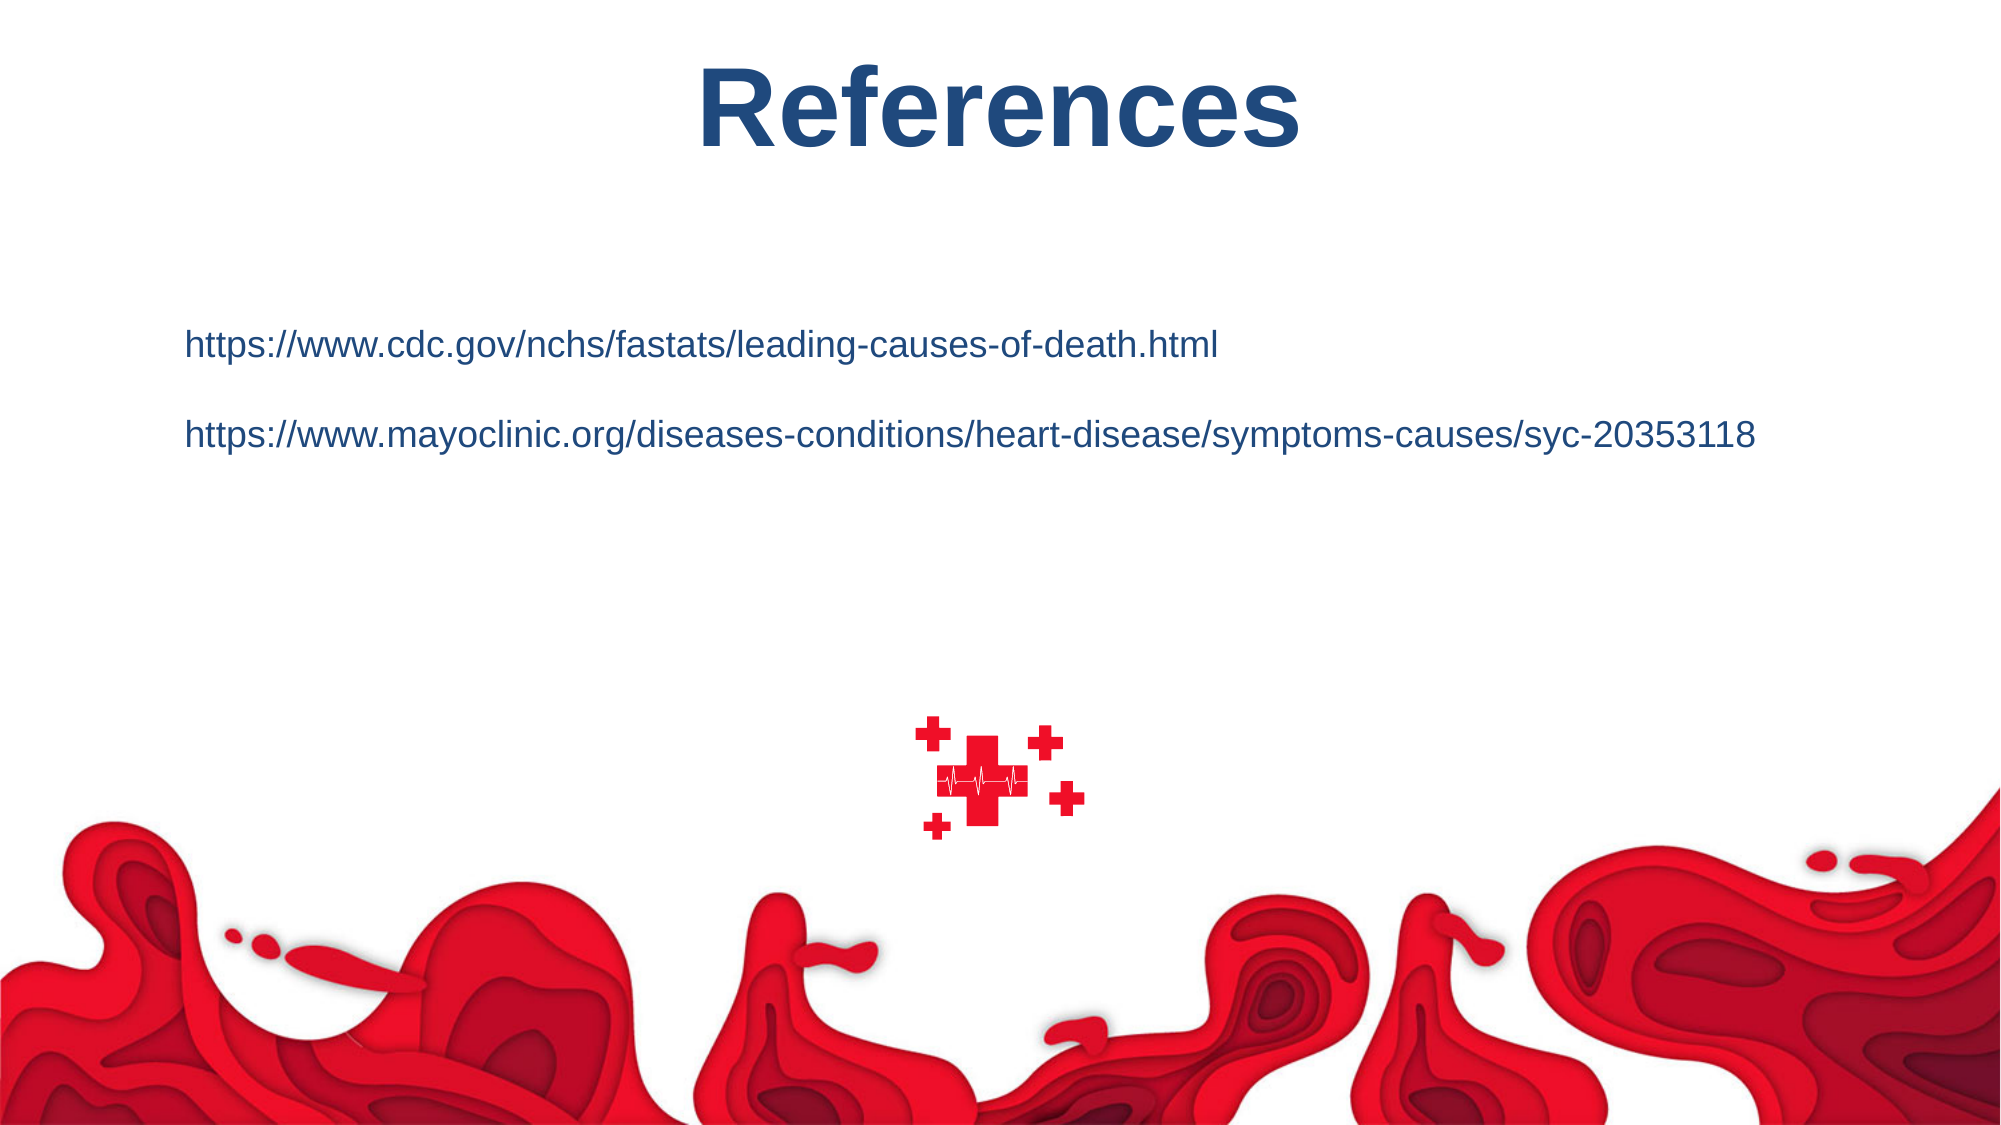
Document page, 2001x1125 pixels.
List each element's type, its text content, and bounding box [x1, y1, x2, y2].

text_box References [0, 26, 2000, 176]
picture [0, 0, 2001, 1125]
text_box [915, 716, 1085, 840]
text_box https://www.cdc.gov/nchs/fastats/leading-causes-of-death.html https://www.mayoclinic.org/diseases-conditions/heart-disease/symptoms-causes/syc-20353118 [169, 312, 1831, 463]
